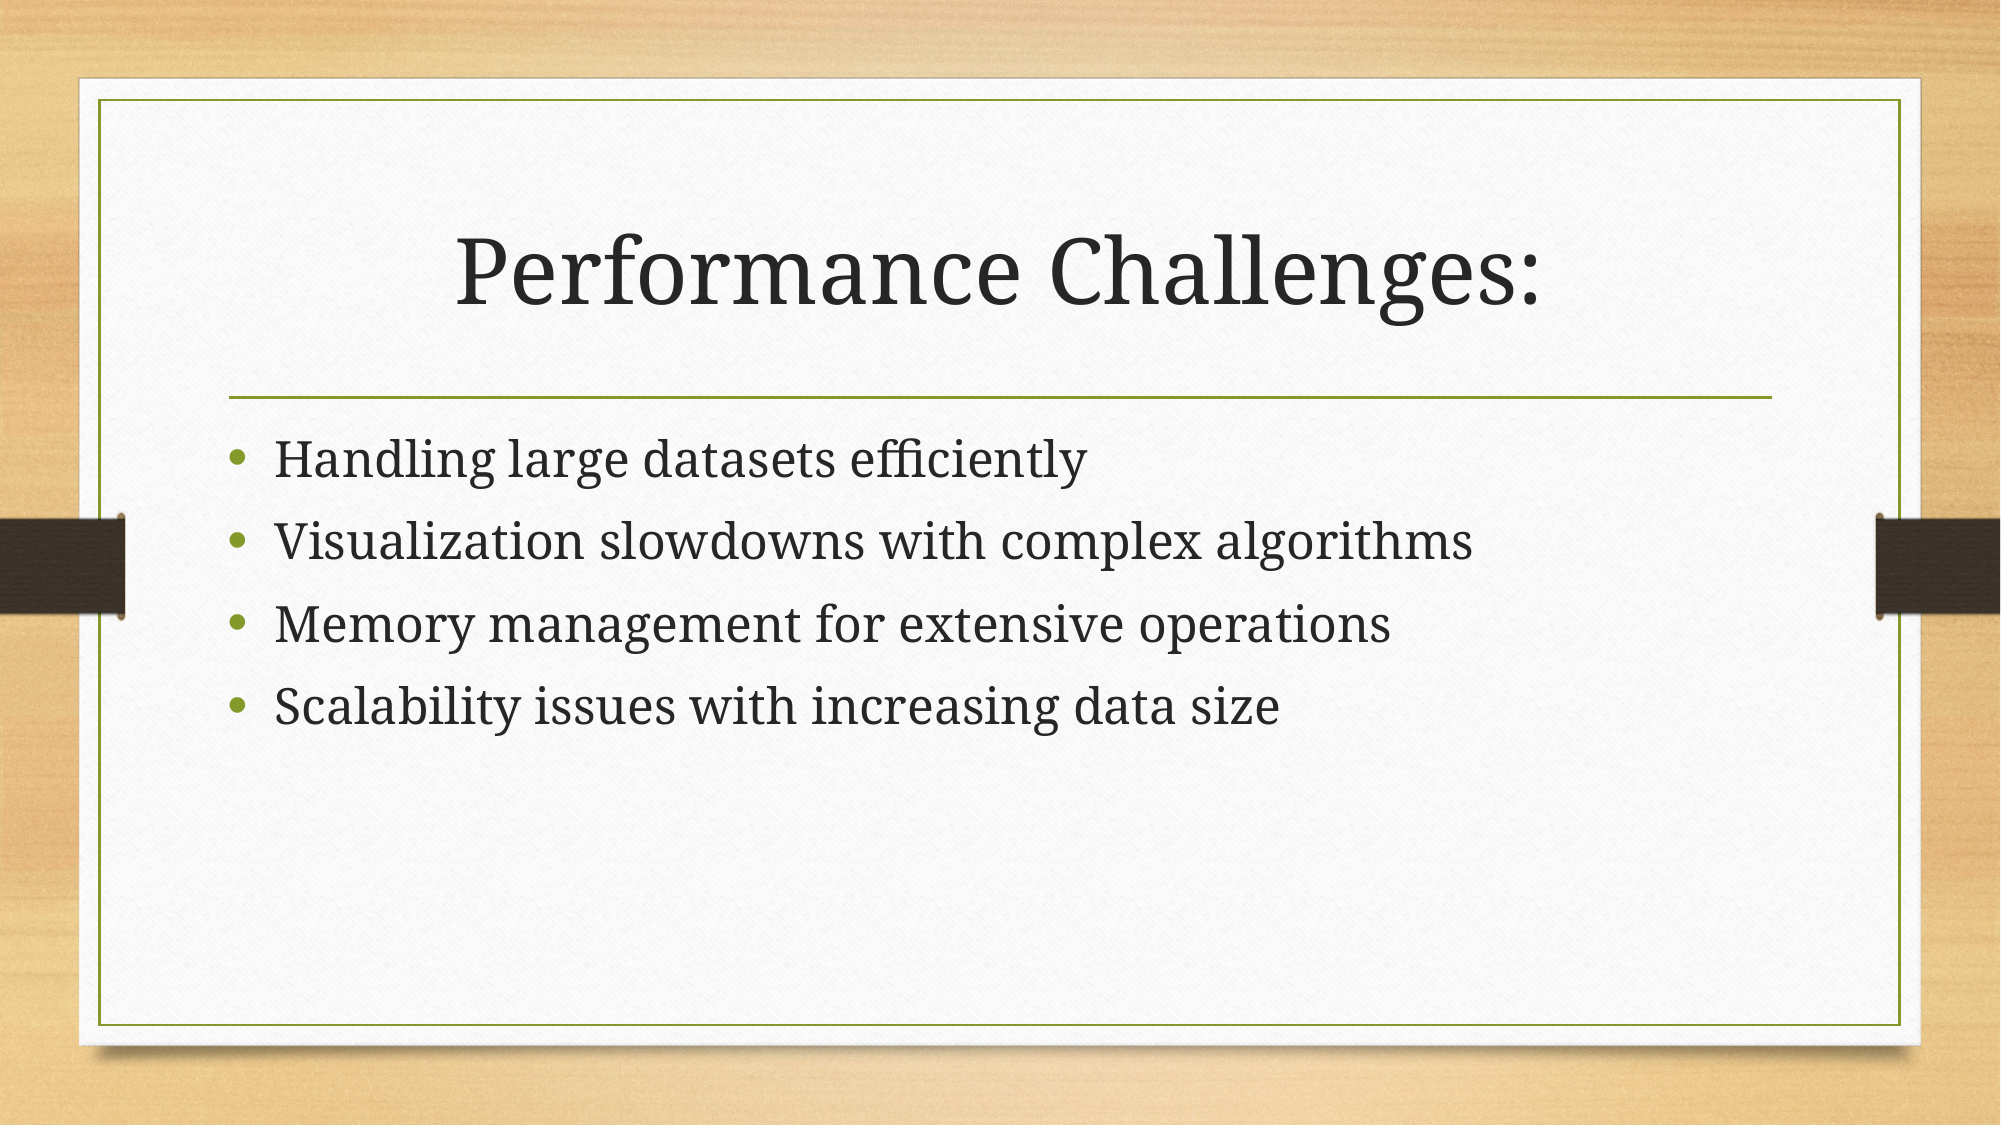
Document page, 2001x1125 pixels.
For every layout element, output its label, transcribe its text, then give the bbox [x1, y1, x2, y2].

picture [0, 0, 2001, 1125]
title Performance Challenges: [212, 161, 1788, 375]
list Handling large datasets efficiently Visualization slowdowns with complex algorithms Memory management for extensive operations Scalability issues with increasing data size [212, 419, 1788, 964]
